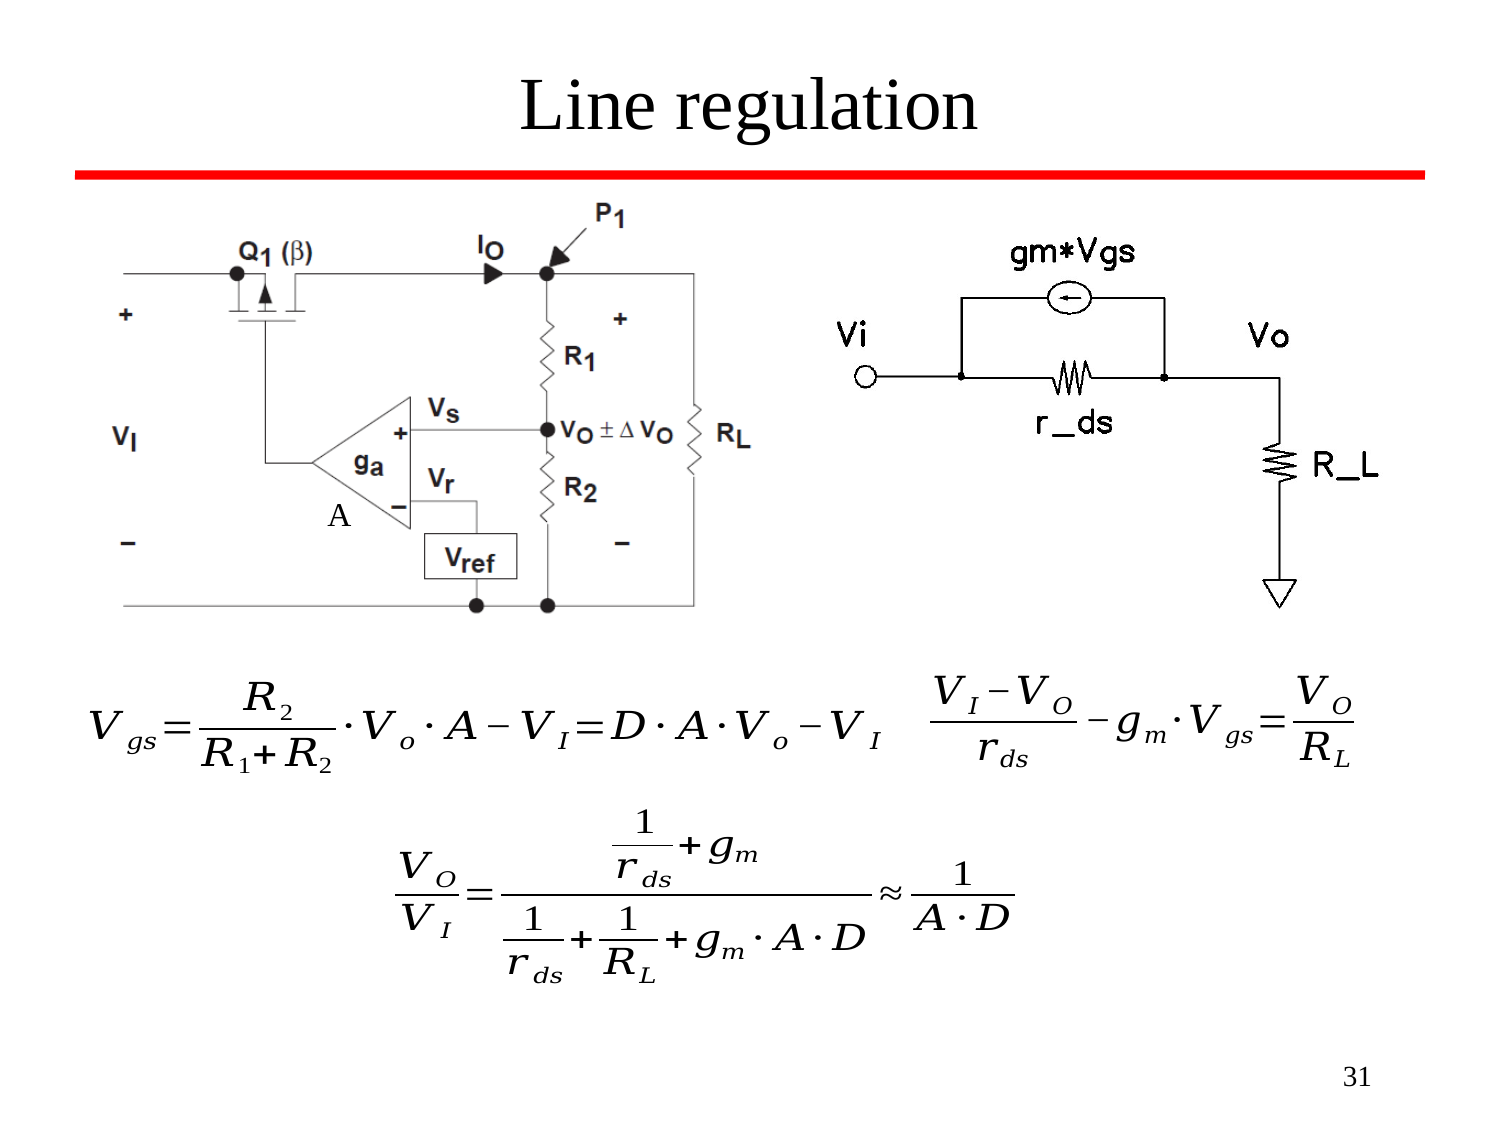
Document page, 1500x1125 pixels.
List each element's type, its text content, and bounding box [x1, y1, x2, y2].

picture [829, 224, 1386, 615]
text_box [87, 194, 770, 630]
slide_number 31 [1074, 1050, 1388, 1100]
title Line regulation [112, 24, 1388, 175]
